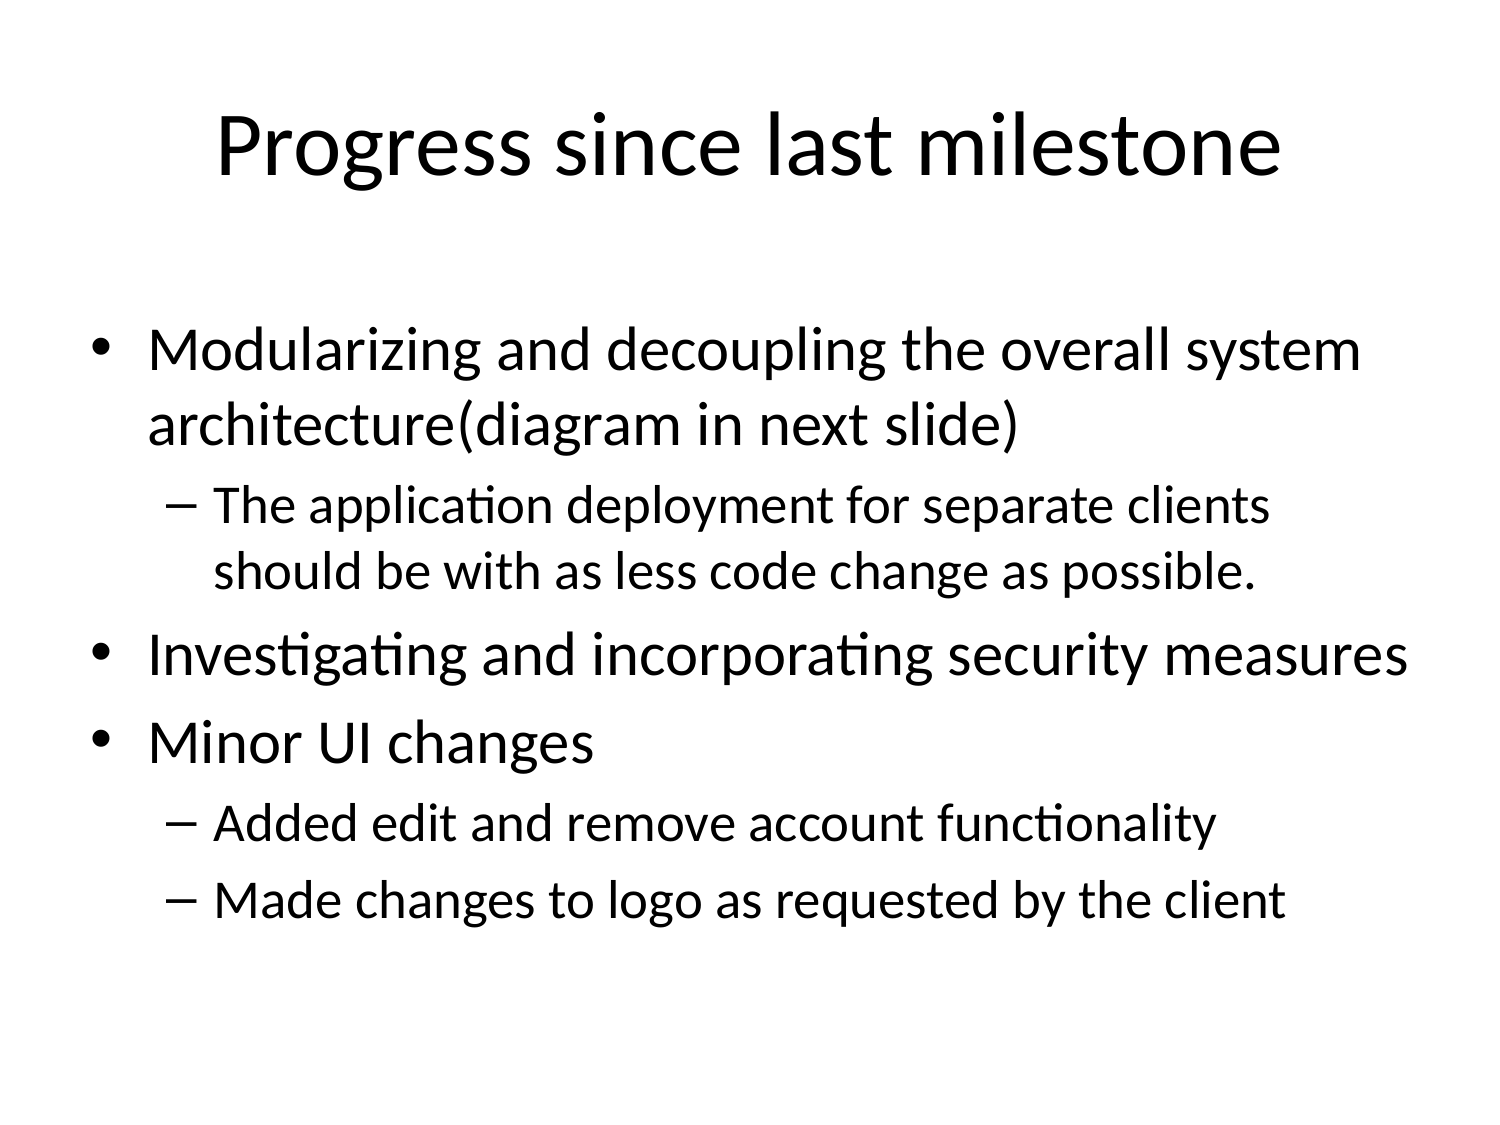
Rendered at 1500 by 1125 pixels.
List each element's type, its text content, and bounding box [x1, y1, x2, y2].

list Modularizing and decoupling the overall system architecture(diagram in next slide) The application deployment for separate clients should be with as less code change as possible. Investigating and incorporating security measures Minor UI changes Added edit and remove account functionality Made changes to logo as requested by the client [75, 212, 1425, 955]
title Progress since last milestone [75, 45, 1425, 212]
